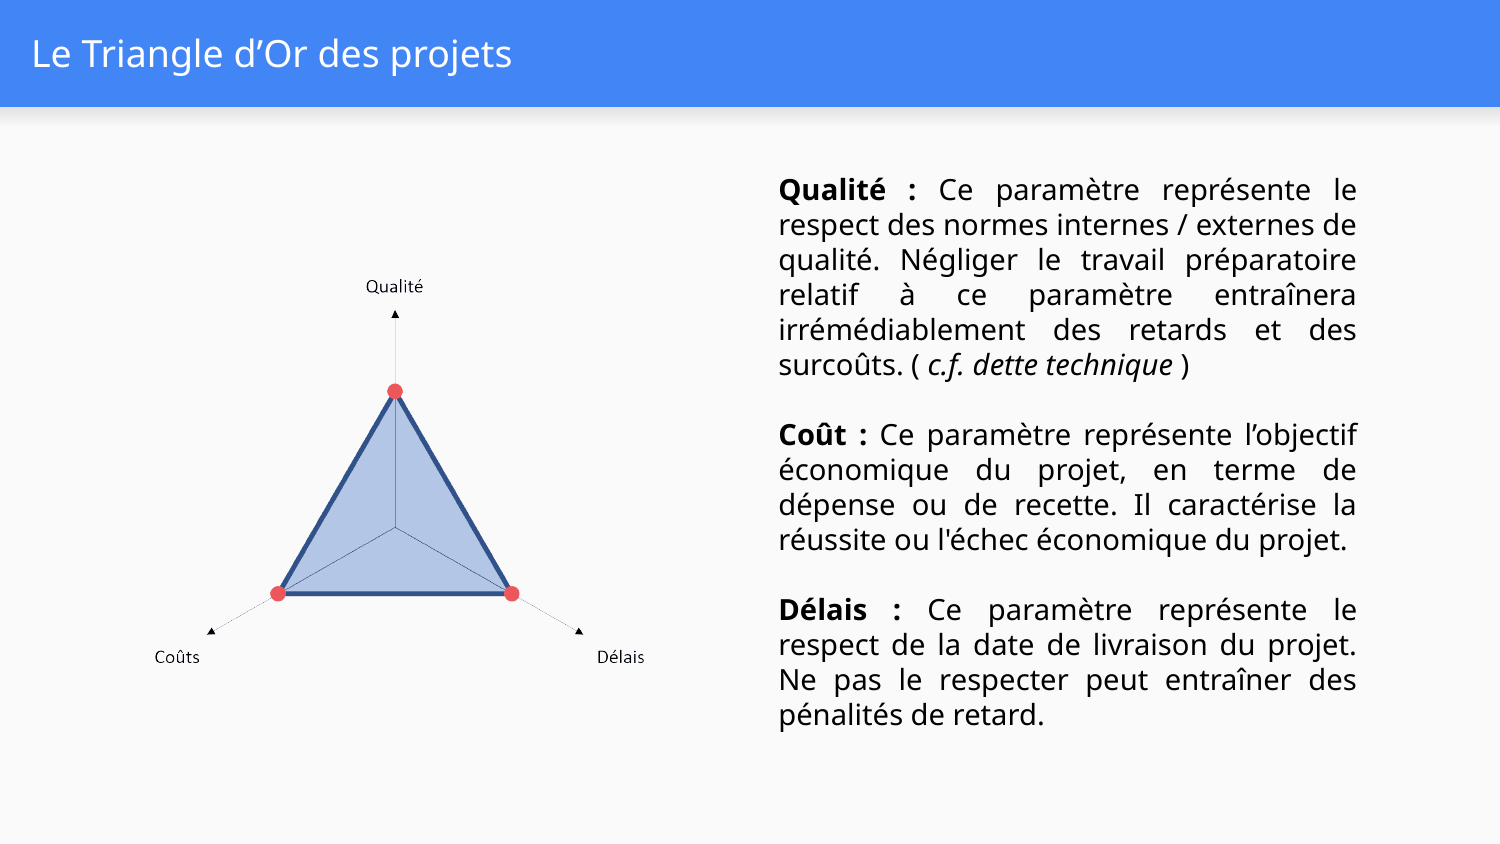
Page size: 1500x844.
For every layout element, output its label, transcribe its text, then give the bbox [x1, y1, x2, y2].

title Le Triangle d’Or des projets [16, 2, 1464, 102]
picture [154, 279, 644, 663]
text_box Qualité : Ce paramètre représente le respect des normes internes / externes de qualité. Négliger le travail préparatoire relatif à ce paramètre entraînera irrémédiablement des retards et des surcoûts. ( c.f. dette technique ) Coût : Ce paramètre représente l’objectif économique du projet, en terme de dépense ou de recette. Il caractérise la réussite ou l'échec économique du projet. Délais : Ce paramètre représente le respect de la date de livraison du projet. Ne pas le respecter peut entraîner des pénalités de retard. [763, 156, 1373, 694]
